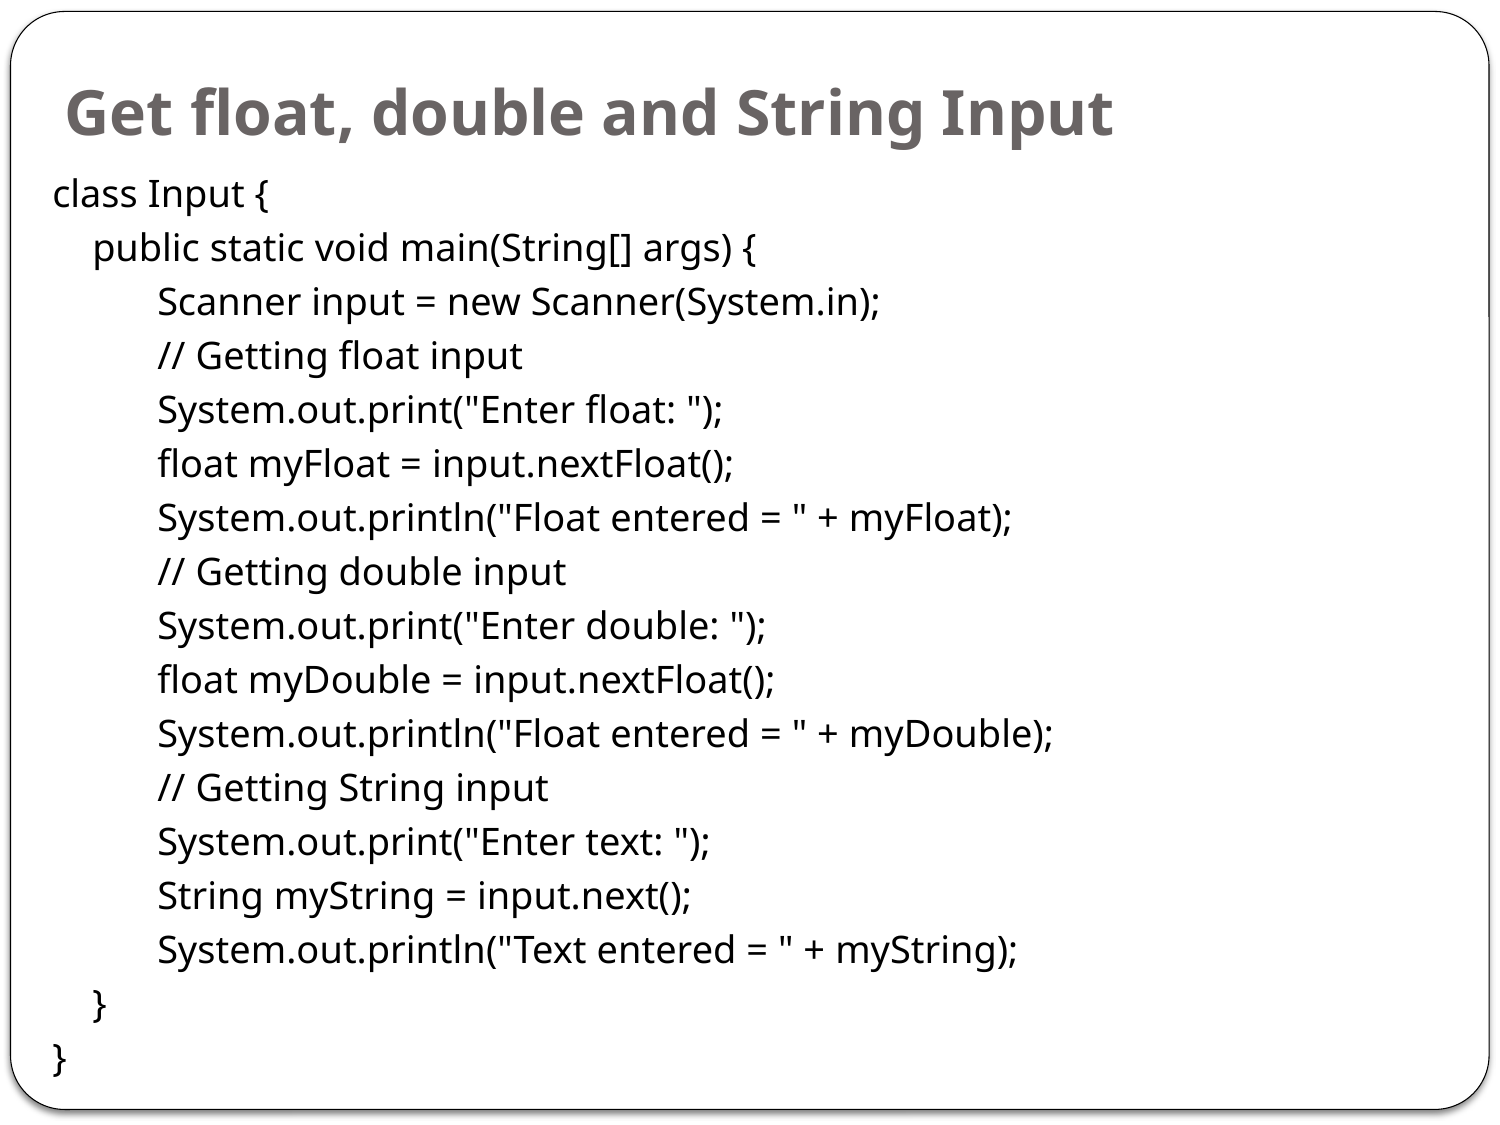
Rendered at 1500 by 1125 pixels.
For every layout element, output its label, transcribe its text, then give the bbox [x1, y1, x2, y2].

title Get float, double and String Input [50, 24, 1325, 162]
list class Input { public static void main(String[] args) { Scanner input = new Scanner(System.in); // Getting float input System.out.print("Enter float: "); float myFloat = input.nextFloat(); System.out.println("Float entered = " + myFloat); // Getting double input System.out.print("Enter double: "); float myDouble = input.nextFloat(); System.out.println("Float entered = " + myDouble); // Getting String input System.out.print("Enter text: "); String myString = input.next(); System.out.println("Text entered = " + myString); } } [37, 162, 1425, 1088]
